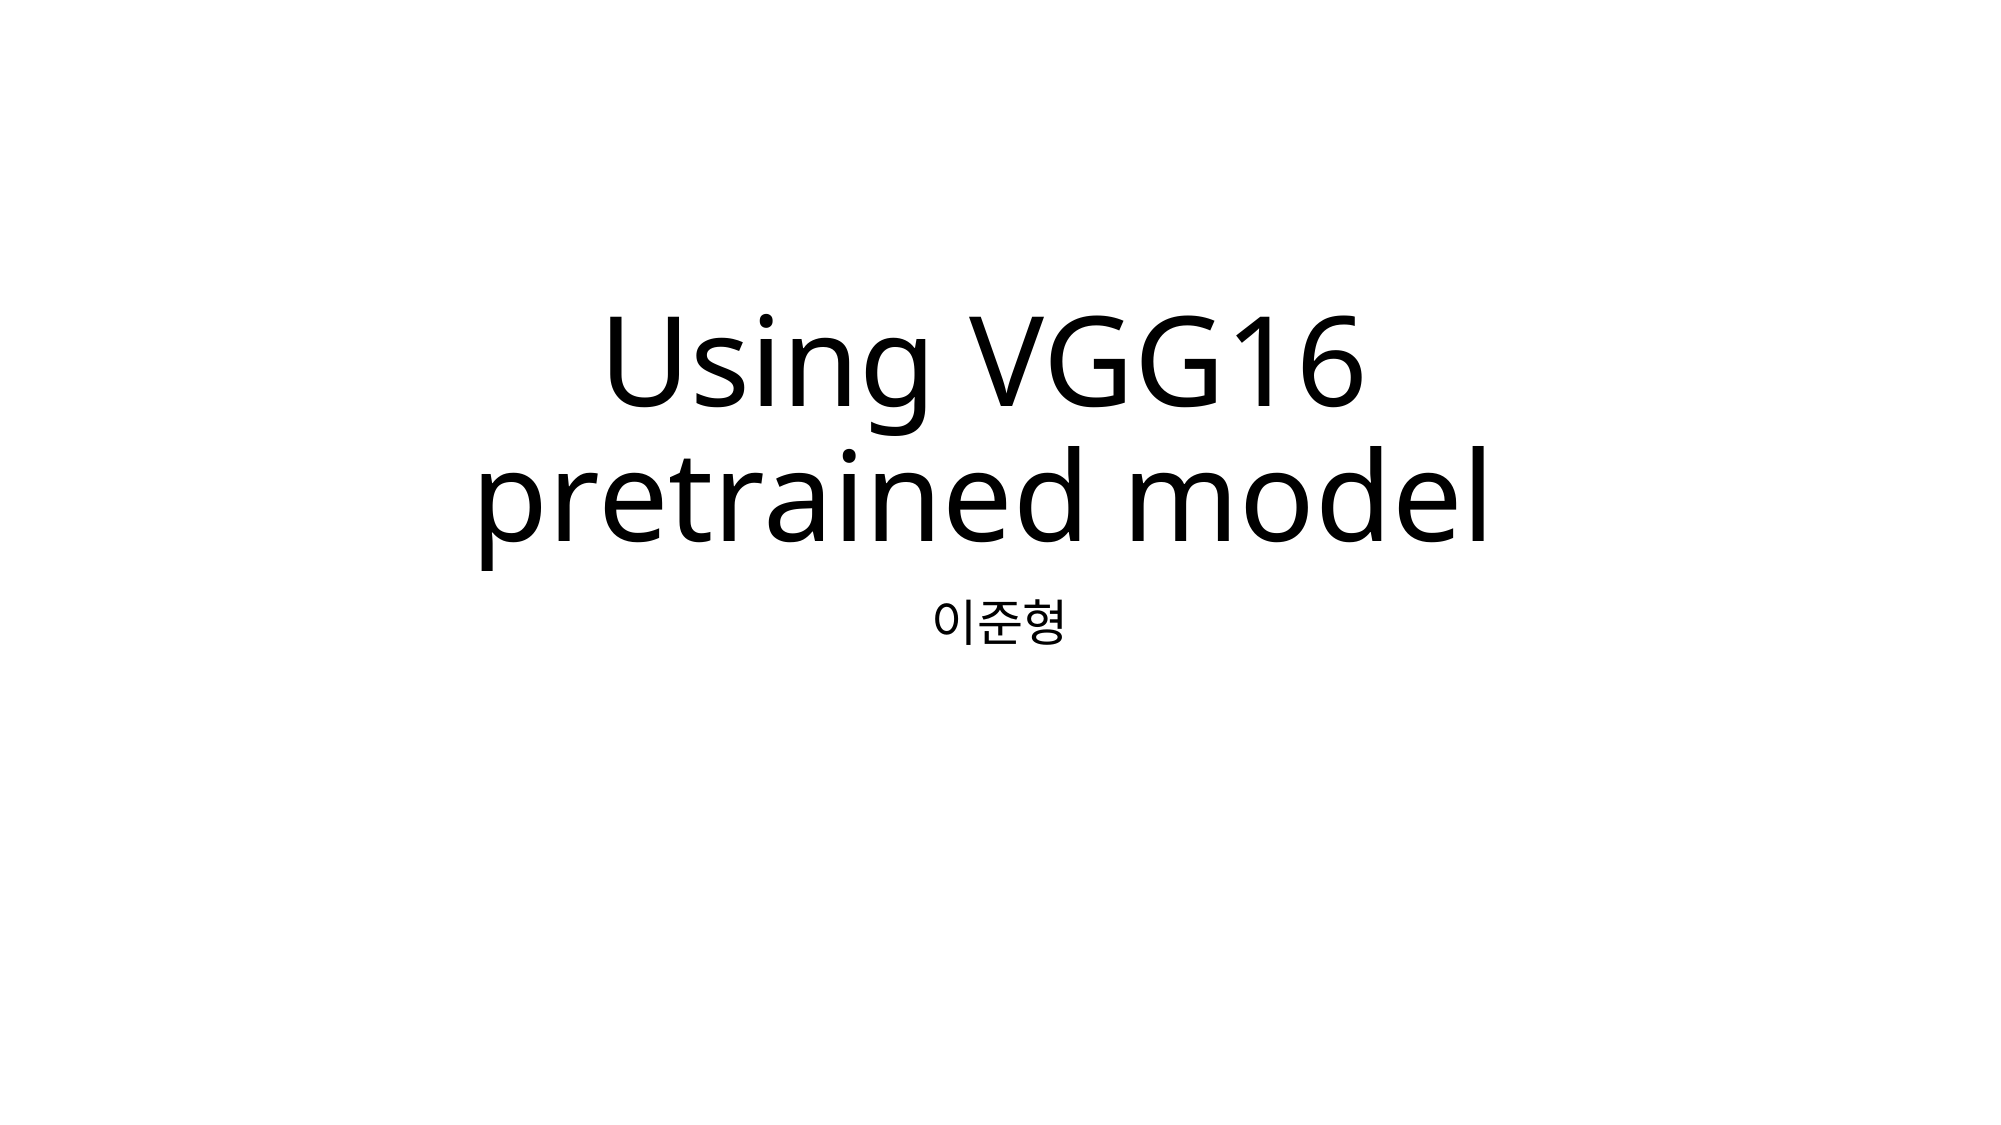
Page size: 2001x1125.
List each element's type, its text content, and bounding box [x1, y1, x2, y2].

title Using VGG16 pretrained model [249, 184, 1750, 576]
subtitle 이준형 [249, 590, 1750, 863]
